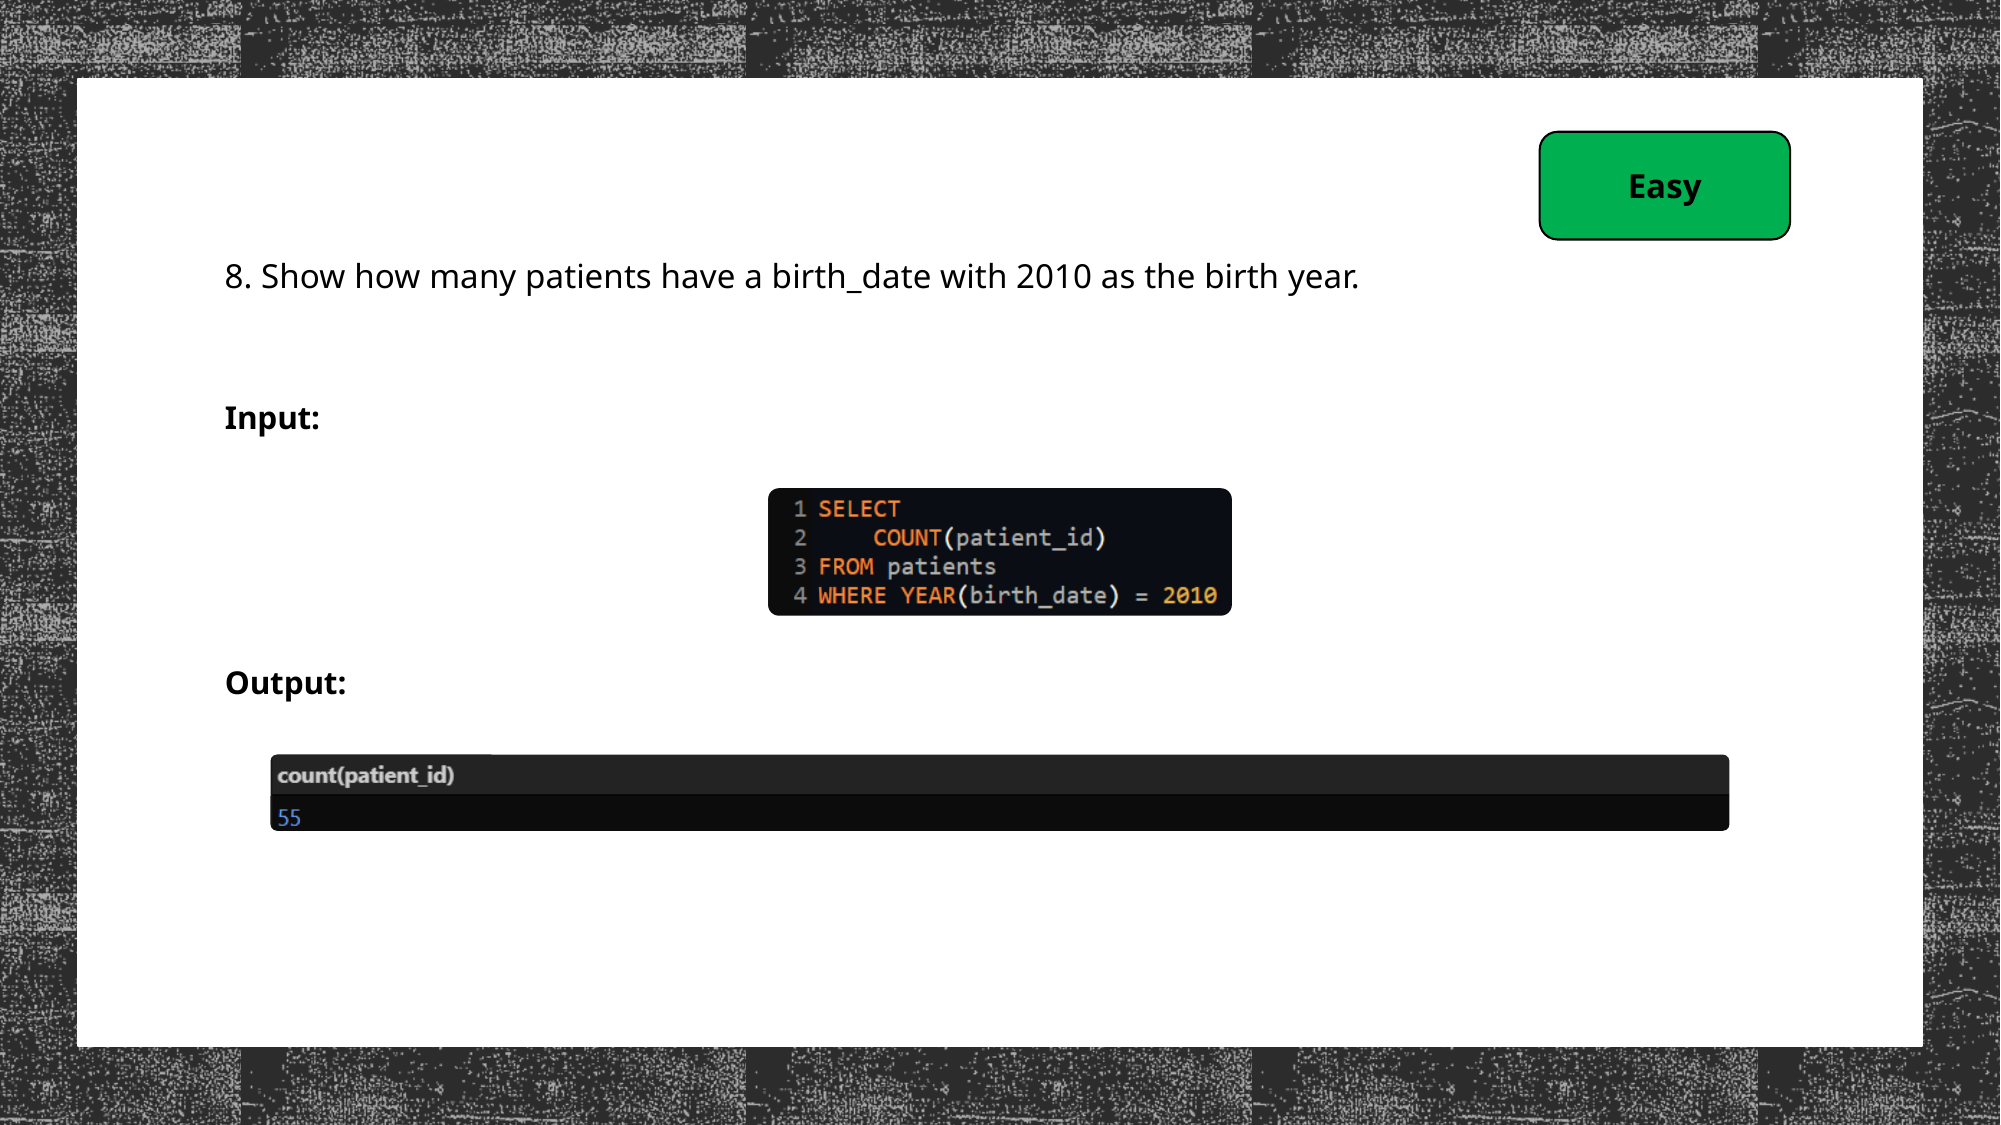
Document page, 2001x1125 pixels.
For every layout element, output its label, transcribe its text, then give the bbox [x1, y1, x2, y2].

text_box [77, 78, 1923, 1047]
text_box Input: Output: [209, 388, 1540, 844]
text_box 8. Show how many patients have a birth_date with 2010 as the birth year. [209, 248, 1540, 388]
text_box [0, 0, 2000, 1125]
text_box Easy [1538, 130, 1792, 241]
picture [768, 488, 1232, 616]
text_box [1872, 1024, 1944, 1096]
picture [270, 754, 1730, 831]
